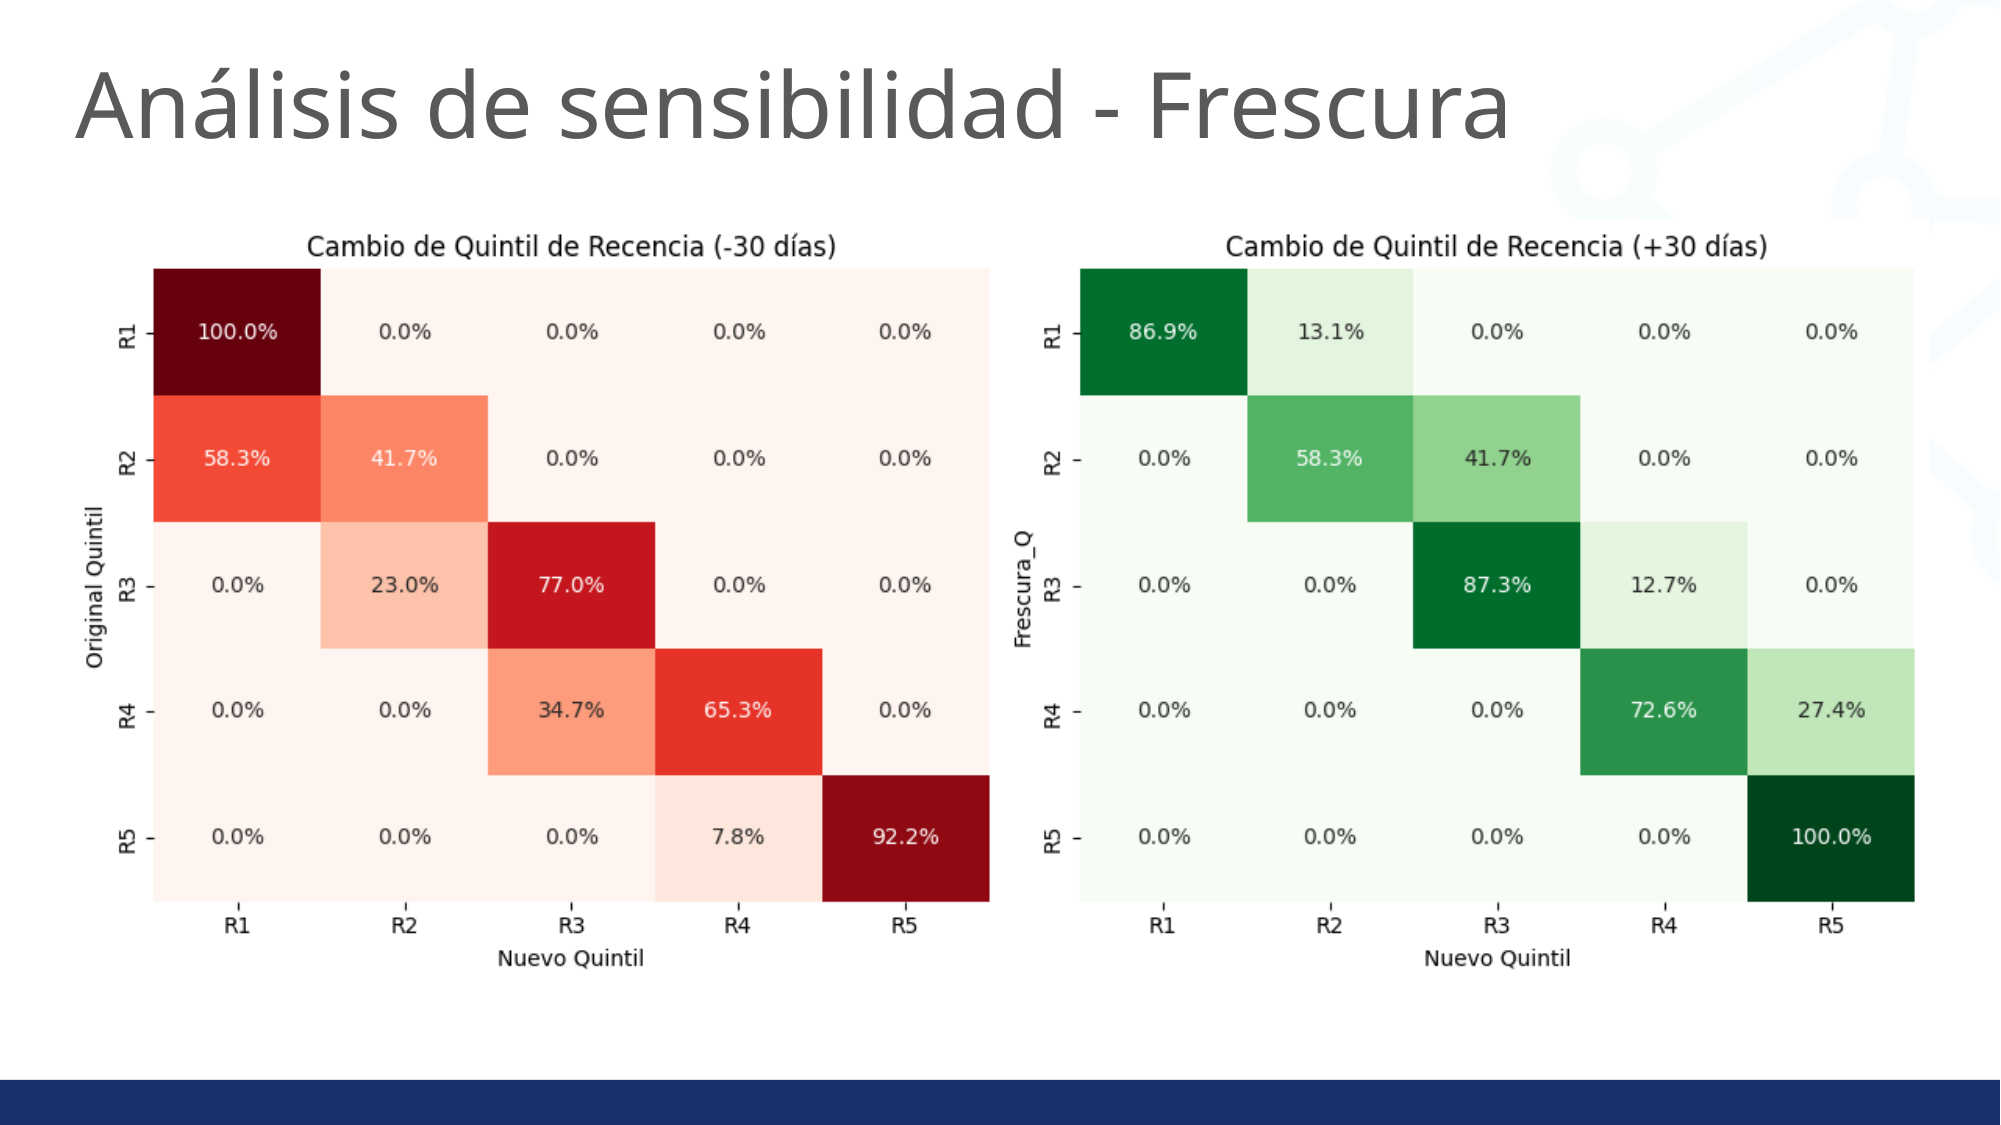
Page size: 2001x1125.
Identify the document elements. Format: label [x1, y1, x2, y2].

picture [71, 219, 1929, 985]
list [0, 0, 2000, 1125]
